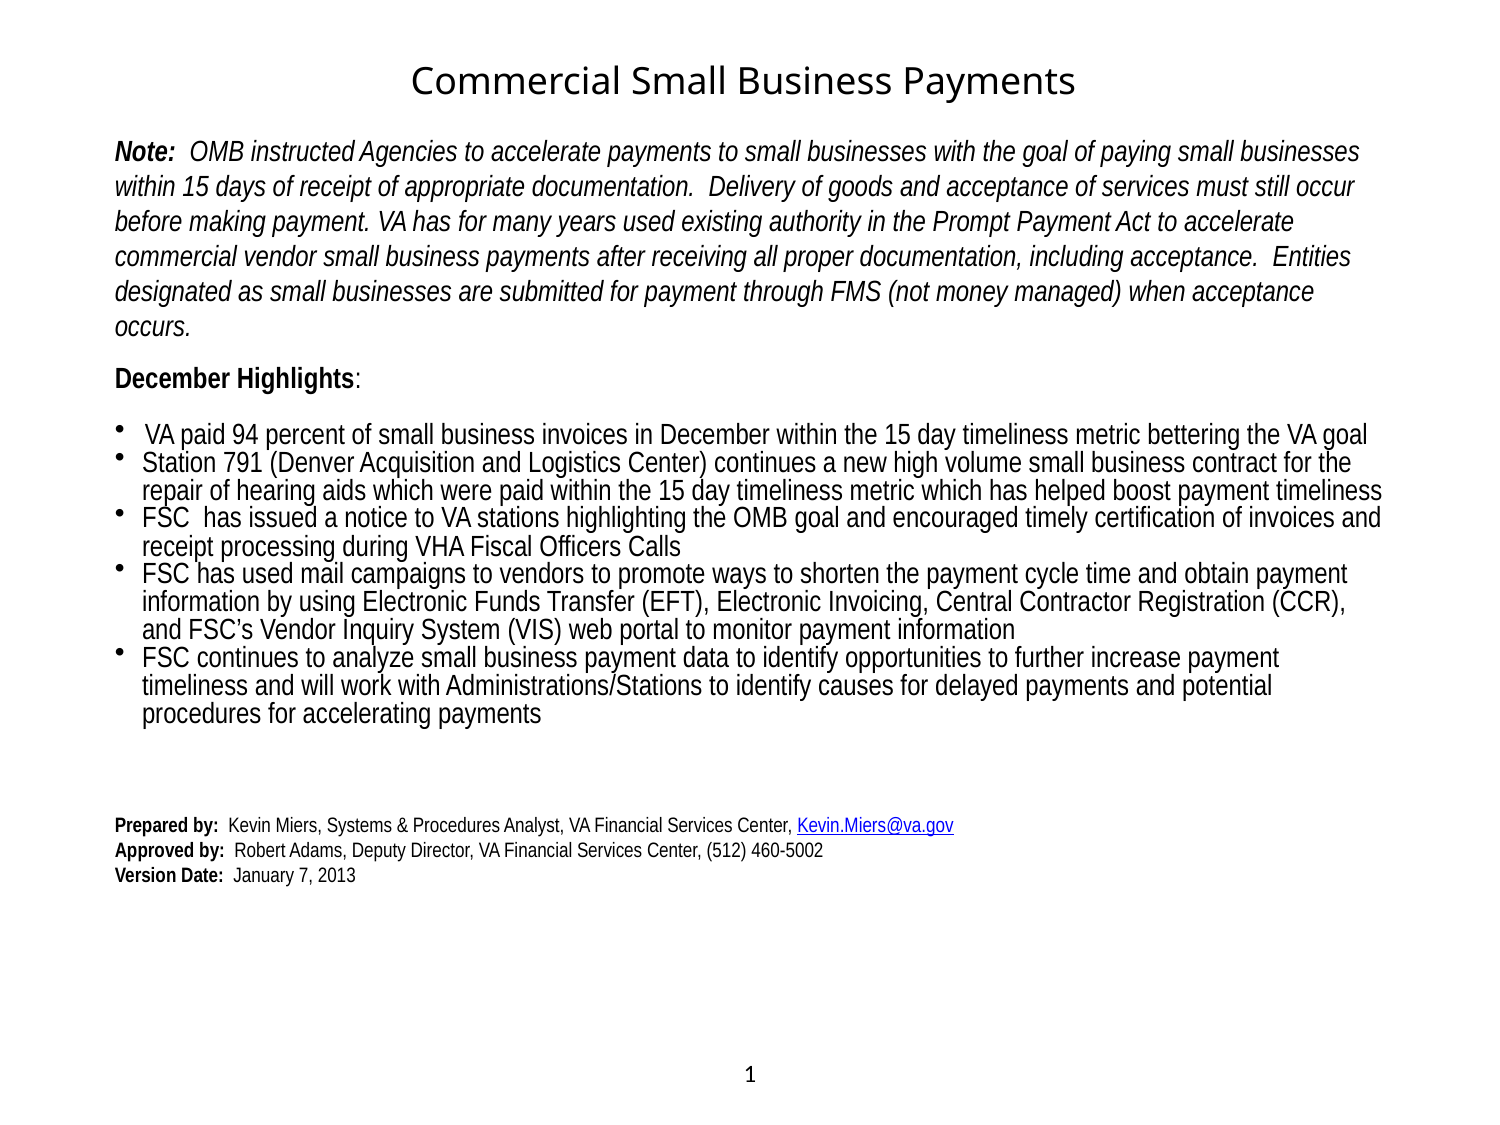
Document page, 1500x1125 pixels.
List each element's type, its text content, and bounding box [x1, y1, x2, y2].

text_box Commercial Small Business Payments [87, 49, 1400, 110]
footer 1 [512, 1042, 988, 1103]
text_box Note: OMB instructed Agencies to accelerate payments to small businesses with the goal of paying small businesses within 15 days of receipt of appropriate documentation. Delivery of goods and acceptance of services must still occur before making payment. VA has for many years used existing authority in the Prompt Payment Act to accelerate commercial vendor small business payments after receiving all proper documentation, including acceptance. Entities designated as small businesses are submitted for payment through FMS (not money managed) when acceptance occurs. December Highlights: VA paid 94 percent of small business invoices in December within the 15 day timeliness metric bettering the VA goal Station 791 (Denver Acquisition and Logistics Center) continues a new high volume small business contract for the repair of hearing aids which were paid within the 15 day timeliness metric which has helped boost payment timeliness FSC has issued a notice to VA stations highlighting the OMB goal and encouraged timely certification of invoices and receipt processing during VHA Fiscal Officers Calls FSC has used mail campaigns to vendors to promote ways to shorten the payment cycle time and obtain payment information by using Electronic Funds Transfer (EFT), Electronic Invoicing, Central Contractor Registration (CCR), and FSC’s Vendor Inquiry System (VIS) web portal to monitor payment information FSC continues to analyze small business payment data to identify opportunities to further increase payment timeliness and will work with Administrations/Stations to identify causes for delayed payments and potential procedures for accelerating payments Prepared by: Kevin Miers, Systems & Procedures Analyst, VA Financial Services Center, Kevin.Miers@va.gov Approved by: Robert Adams, Deputy Director, VA Financial Services Center, (512) 460-5002 Version Date: January 7, 2013 [99, 124, 1407, 895]
